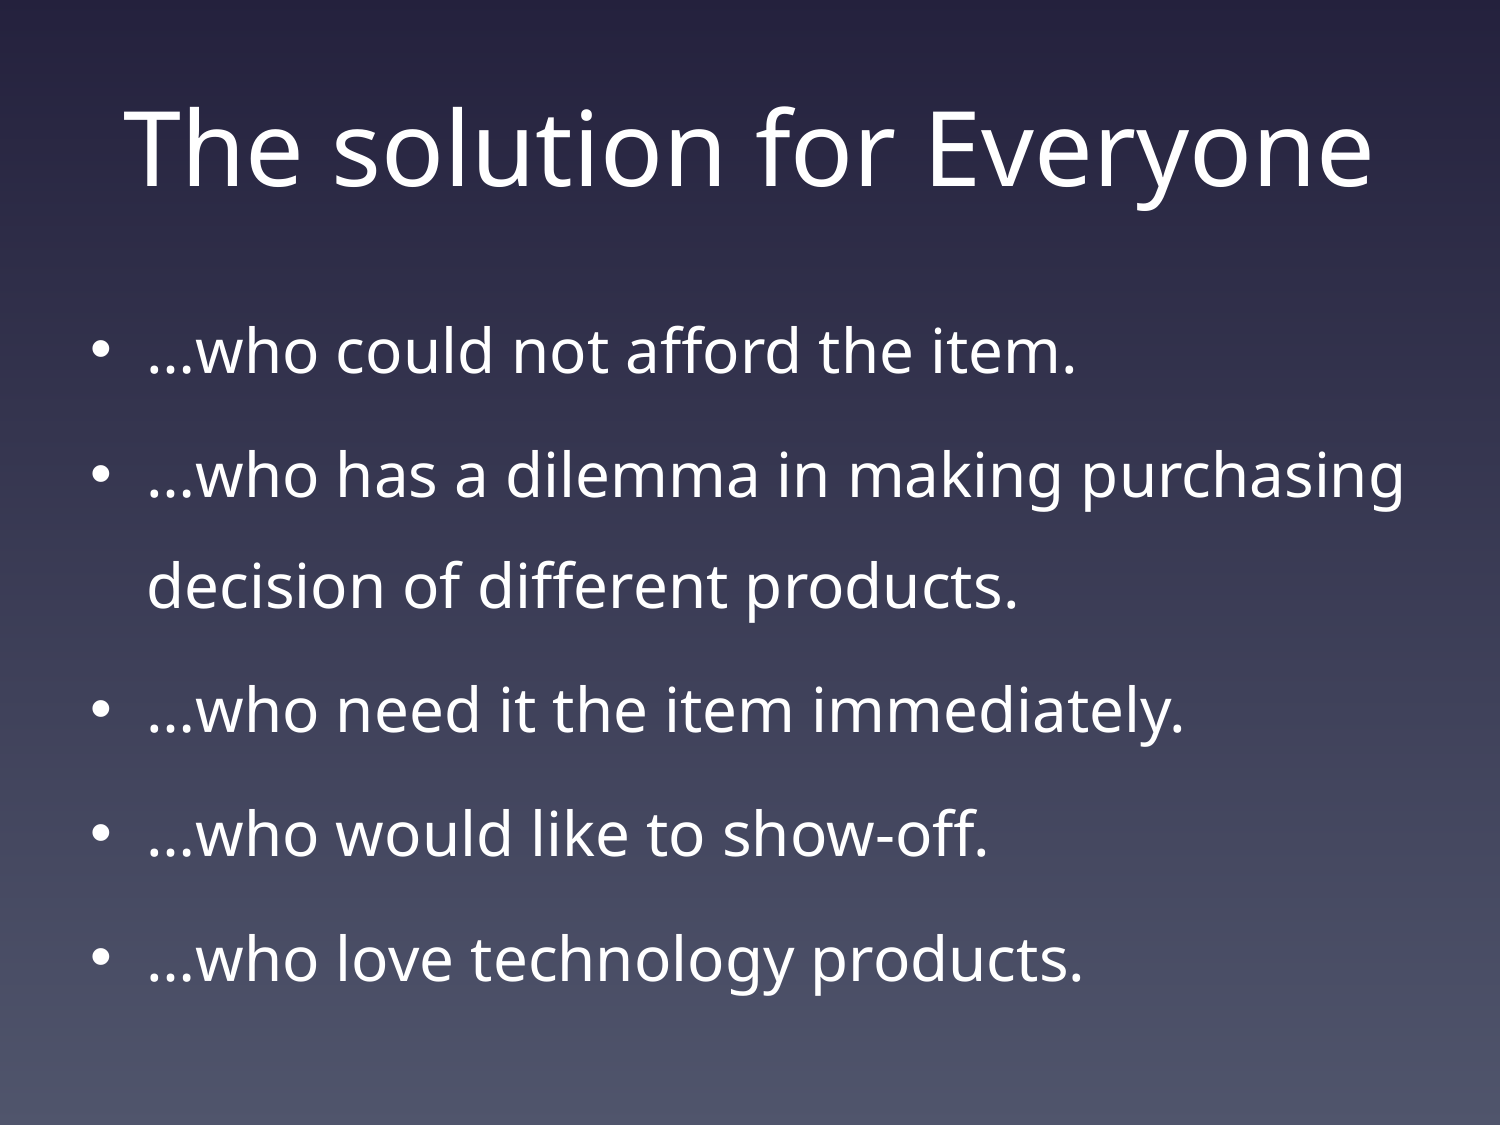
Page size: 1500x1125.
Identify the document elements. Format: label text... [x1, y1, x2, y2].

list …who could not afford the item. …who has a dilemma in making purchasing decision of different products. …who need it the item immediately. …who would like to show-off. …who love technology products. [75, 262, 1425, 1005]
title The solution for Everyone [75, 75, 1425, 262]
